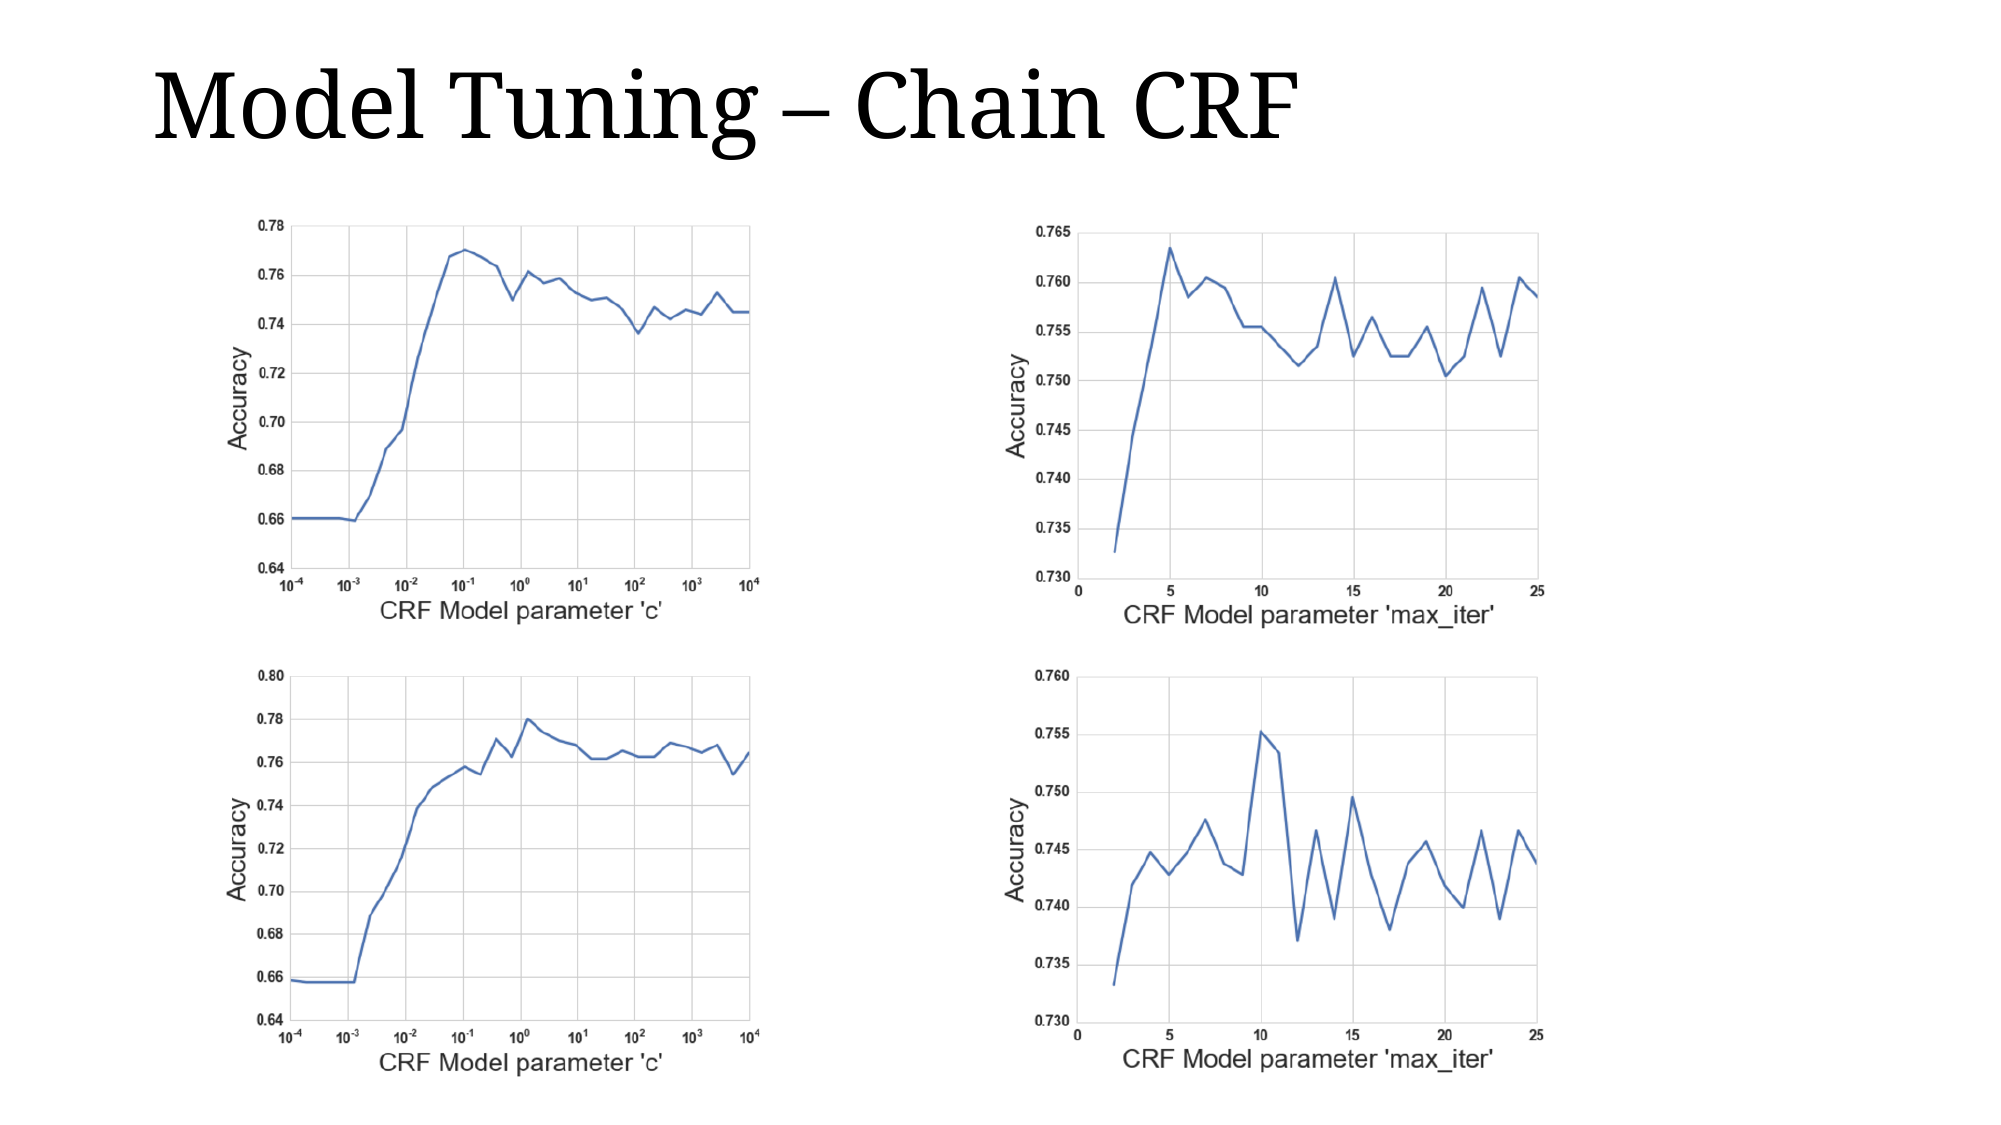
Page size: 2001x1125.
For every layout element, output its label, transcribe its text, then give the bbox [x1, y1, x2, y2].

title Model Tuning – Chain CRF [137, 0, 1863, 218]
picture [999, 662, 1554, 1083]
picture [999, 218, 1554, 638]
picture [225, 212, 765, 630]
picture [219, 662, 772, 1083]
